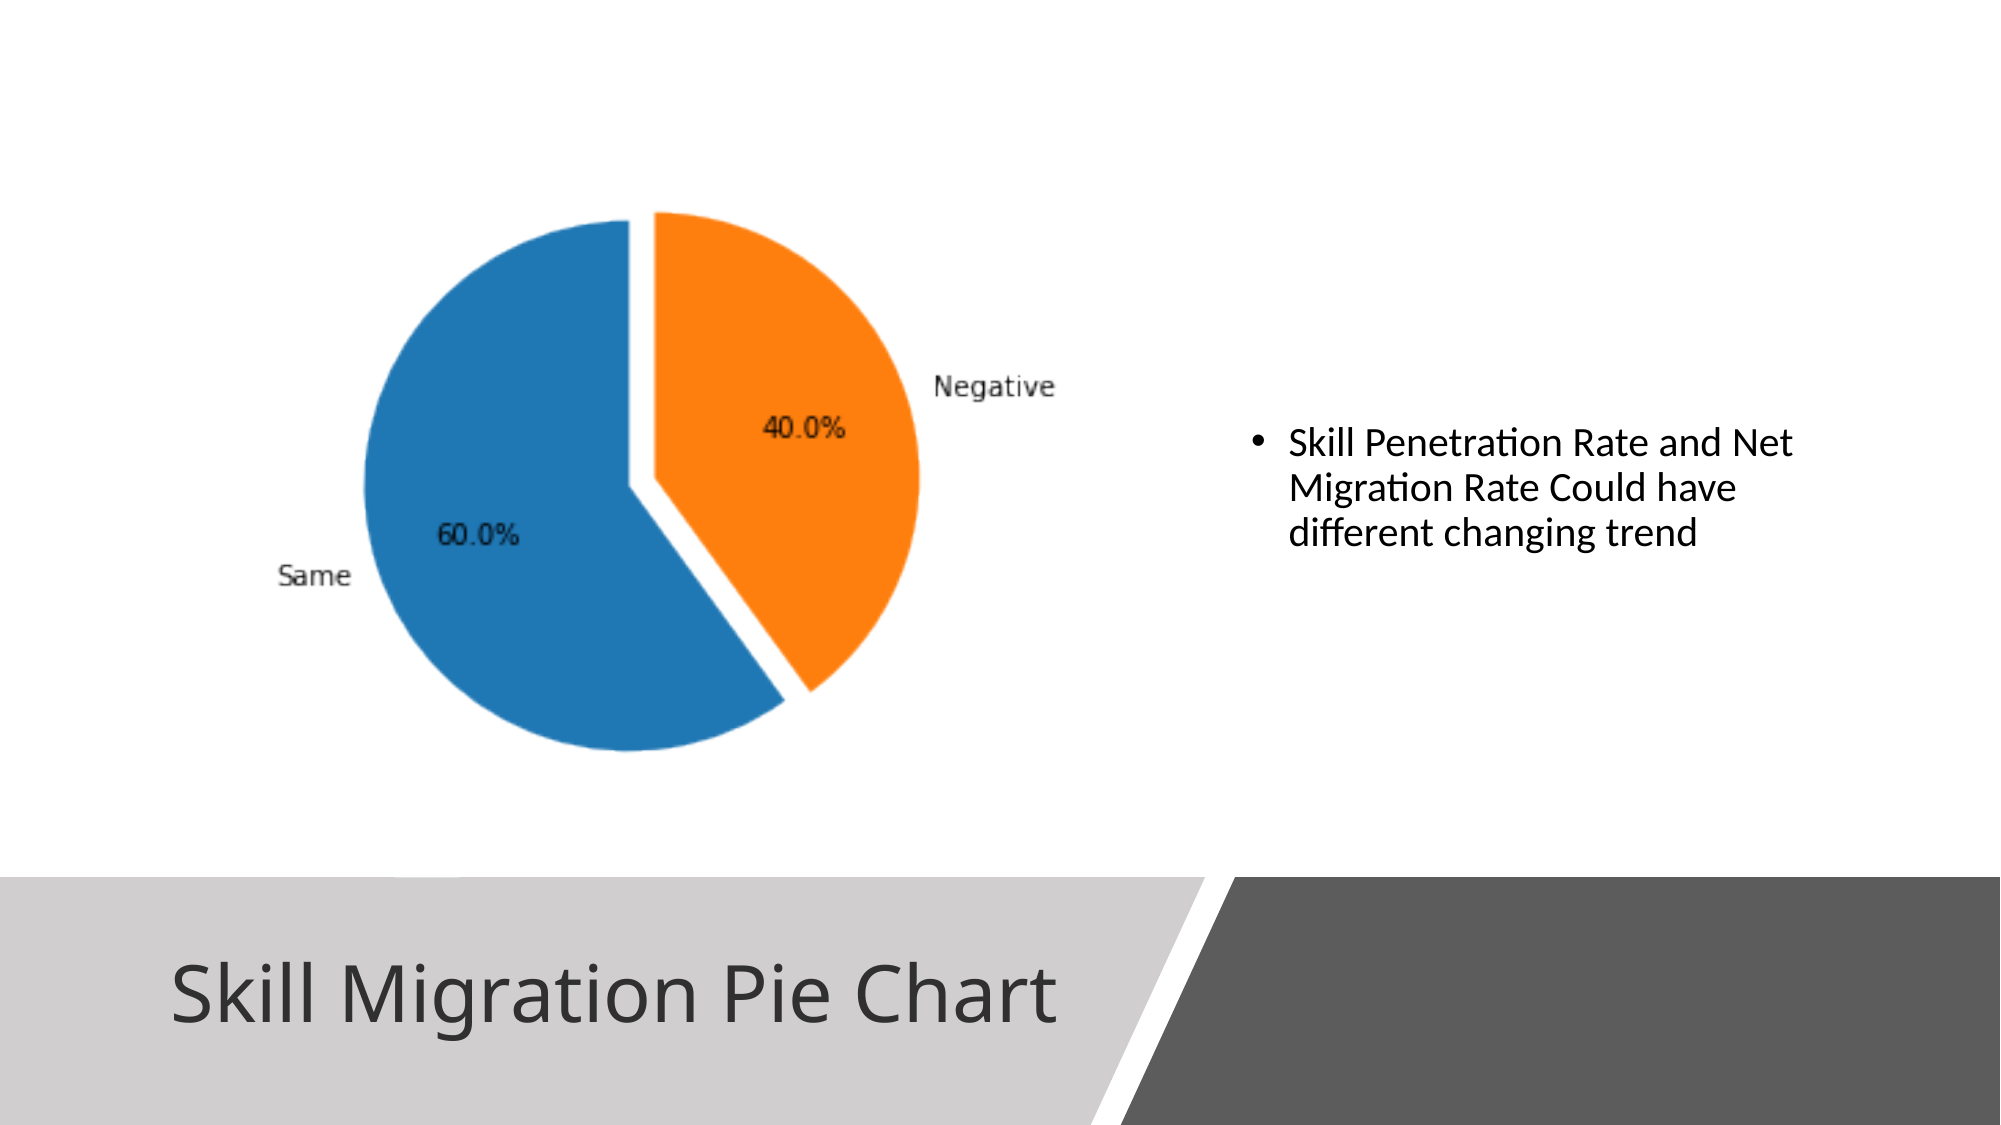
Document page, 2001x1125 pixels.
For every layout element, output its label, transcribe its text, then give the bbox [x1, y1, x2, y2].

text_box [0, 875, 1207, 1125]
picture [155, 159, 1131, 812]
list Skill Penetration Rate and Net Migration Rate Could have different changing trend [1236, 158, 1894, 818]
text_box [1119, 875, 2000, 1125]
title Skill Migration Pie Chart [155, 907, 1090, 1087]
